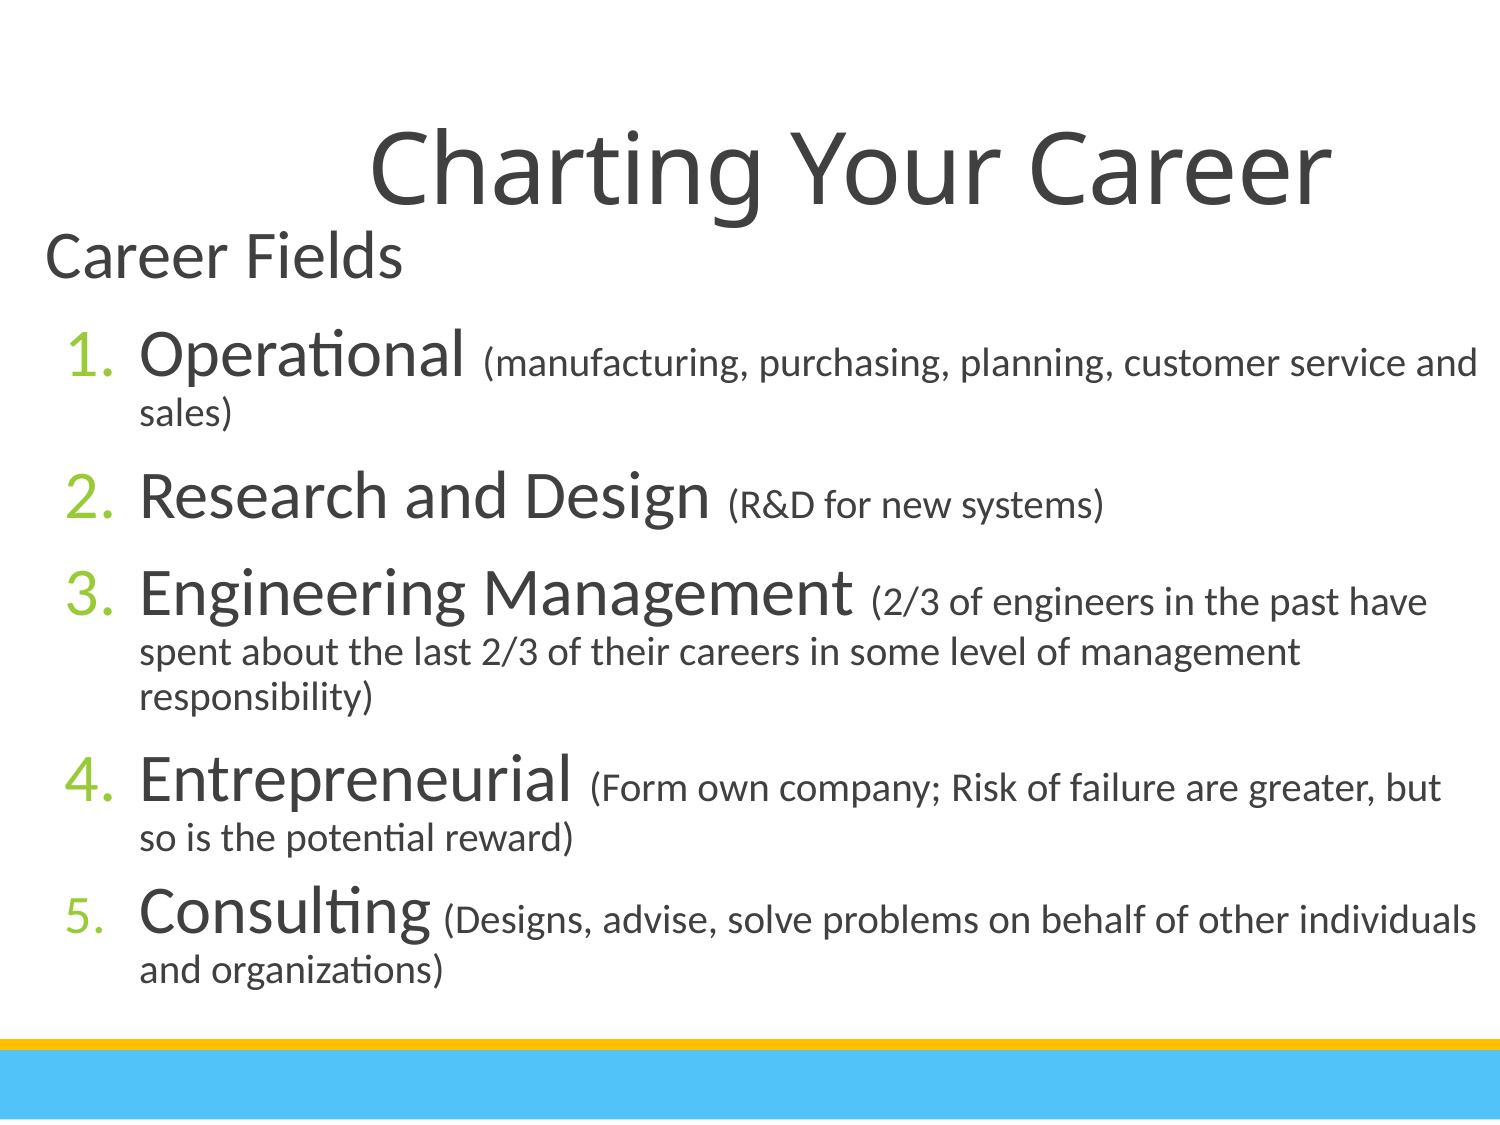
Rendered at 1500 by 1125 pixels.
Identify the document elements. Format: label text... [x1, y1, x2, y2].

list Career Fields Operational (manufacturing, purchasing, planning, customer service and sales) Research and Design (R&D for new systems) Engineering Management (2/3 of engineers in the past have spent about the last 2/3 of their careers in some level of management responsibility) Entrepreneurial (Form own company; Risk of failure are greater, but so is the potential reward) Consulting (Designs, advise, solve problems on behalf of other individuals and organizations) [45, 212, 1483, 1000]
title Charting Your Career [201, 45, 1500, 233]
